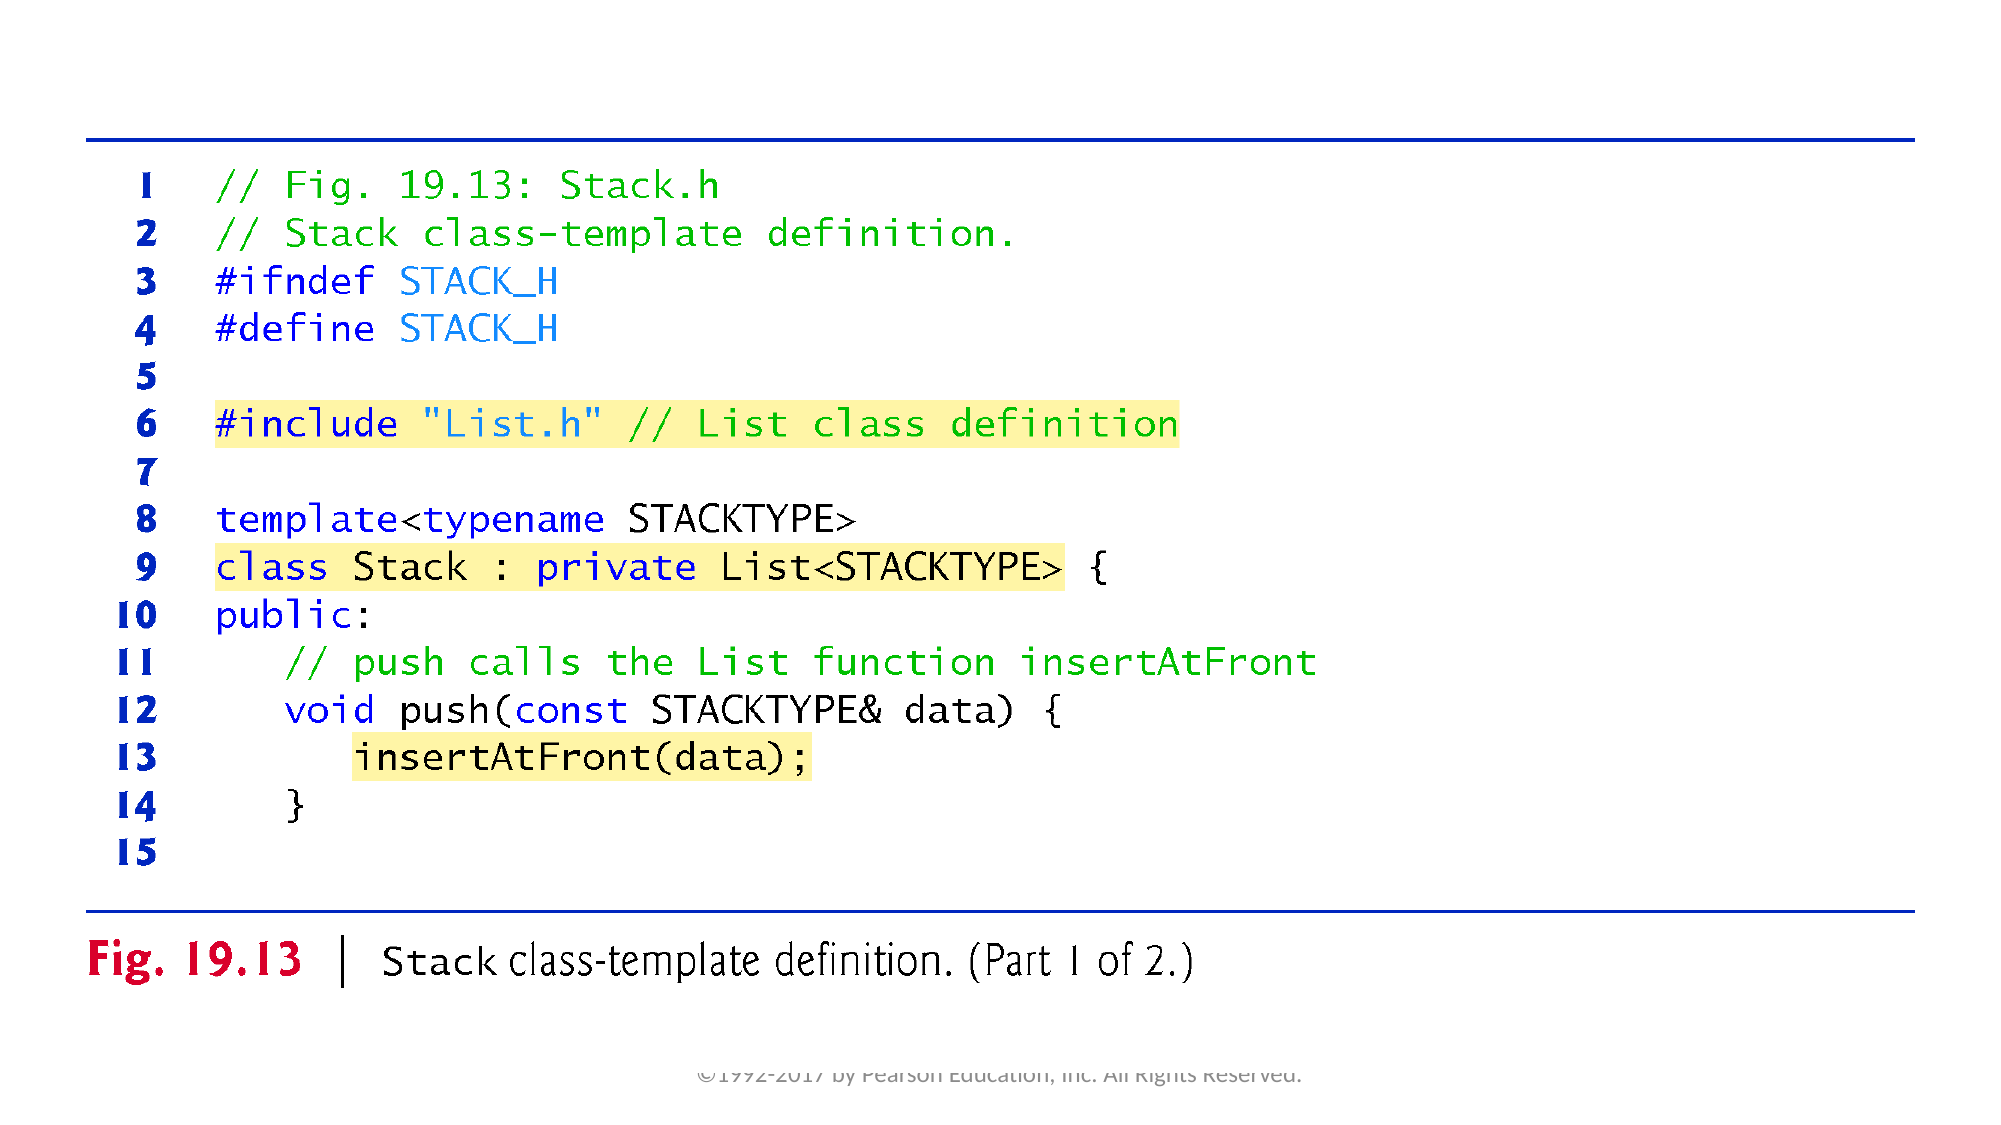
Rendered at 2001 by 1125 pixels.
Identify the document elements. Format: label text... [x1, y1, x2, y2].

footer ©1992-2017 by Pearson Education, Inc. All Rights Reserved. [662, 1073, 1338, 1103]
picture [0, 51, 2000, 1073]
